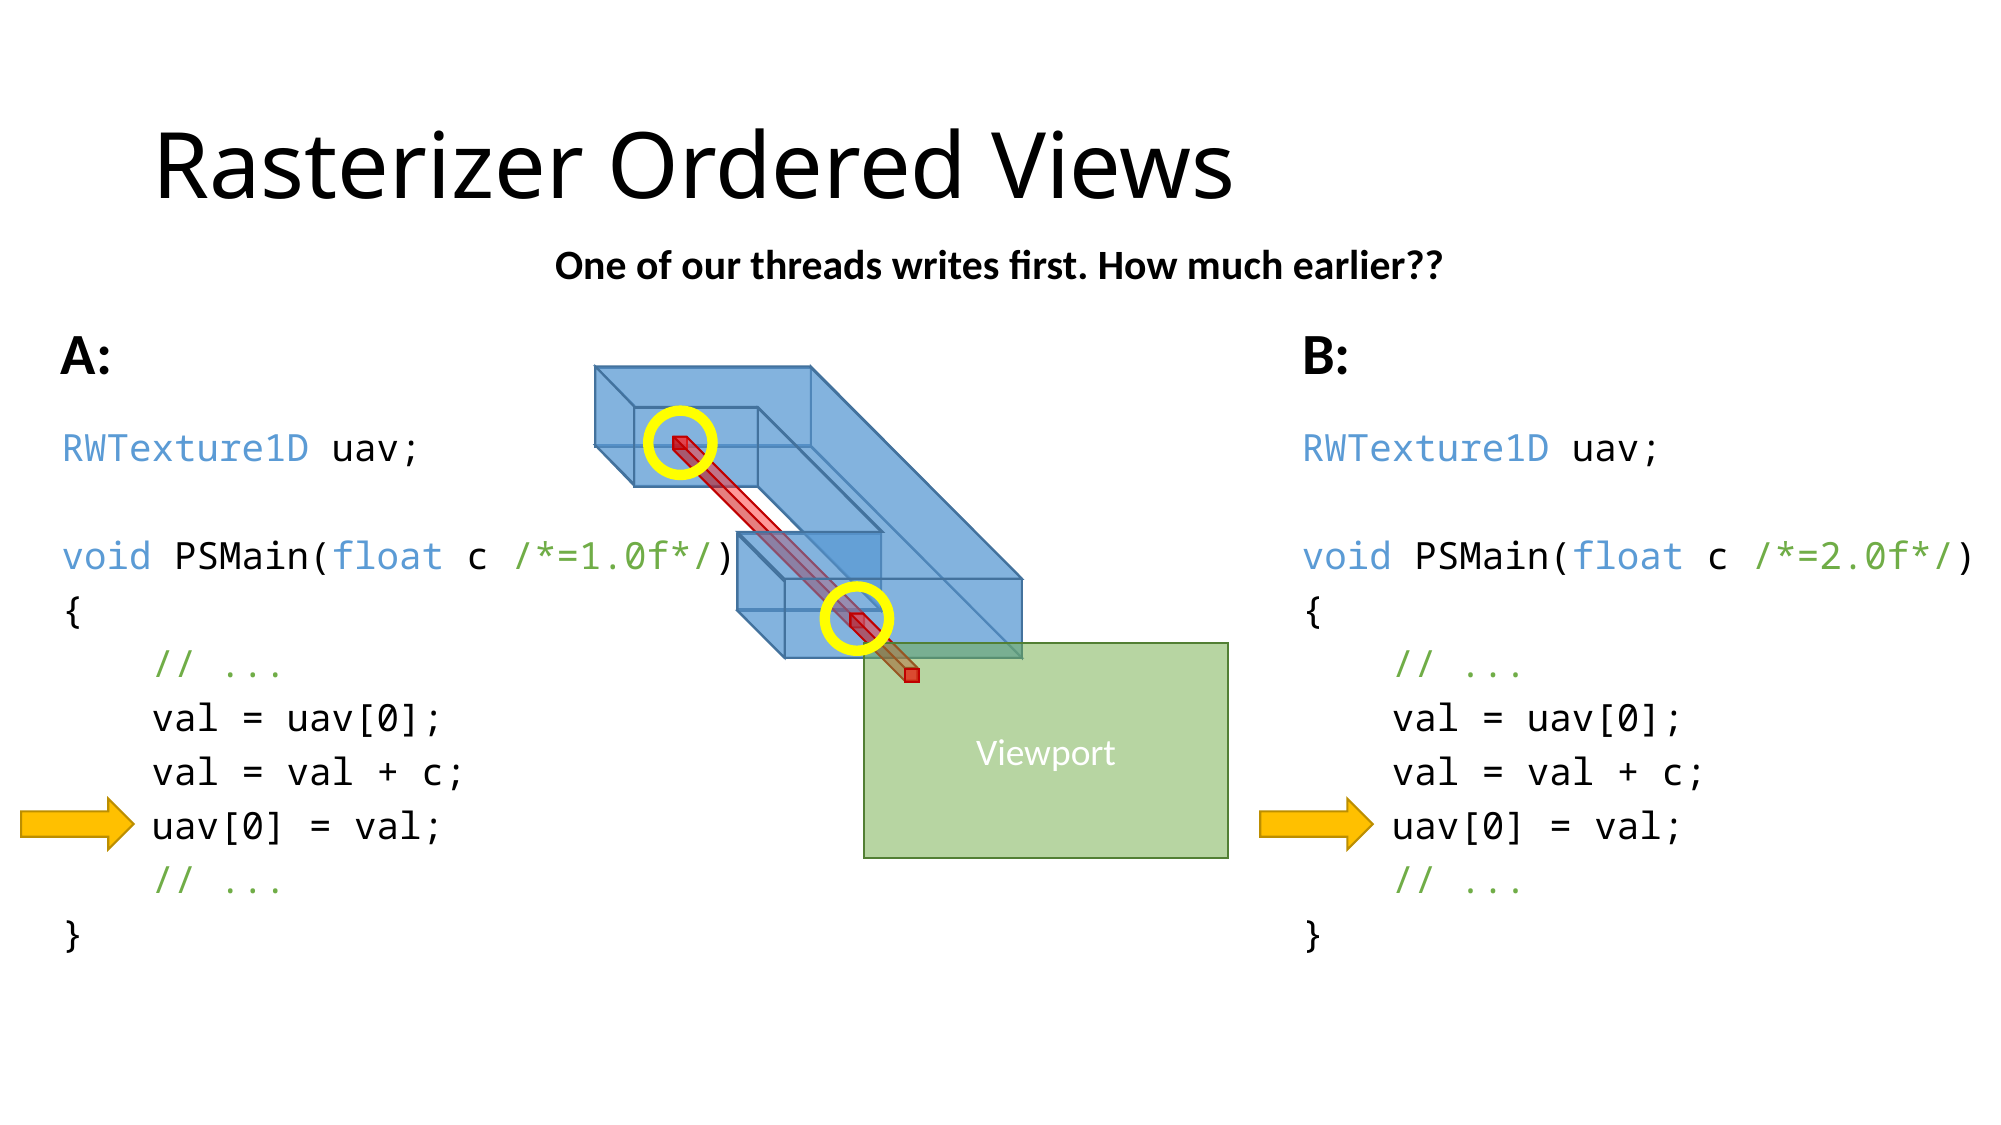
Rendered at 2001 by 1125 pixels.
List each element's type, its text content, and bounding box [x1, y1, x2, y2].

text_box A: [46, 308, 128, 394]
list RWTexture1D uav; void PSMain(float c /*=2.0f*/) { // ... val = uav[0]; val = val + c; uav[0] = val; // ... } [1286, 407, 2000, 1013]
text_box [595, 366, 1229, 858]
text_box One of our threads writes first. How much earlier?? [540, 230, 1460, 295]
text_box [1259, 796, 1375, 852]
text_box [20, 796, 136, 852]
text_box B: [1287, 308, 1366, 394]
list RWTexture1D uav; void PSMain(float c /*=1.0f*/) { // ... val = uav[0]; val = val + c; uav[0] = val; // ... } [46, 407, 760, 1013]
title Rasterizer Ordered Views [137, 59, 1863, 278]
